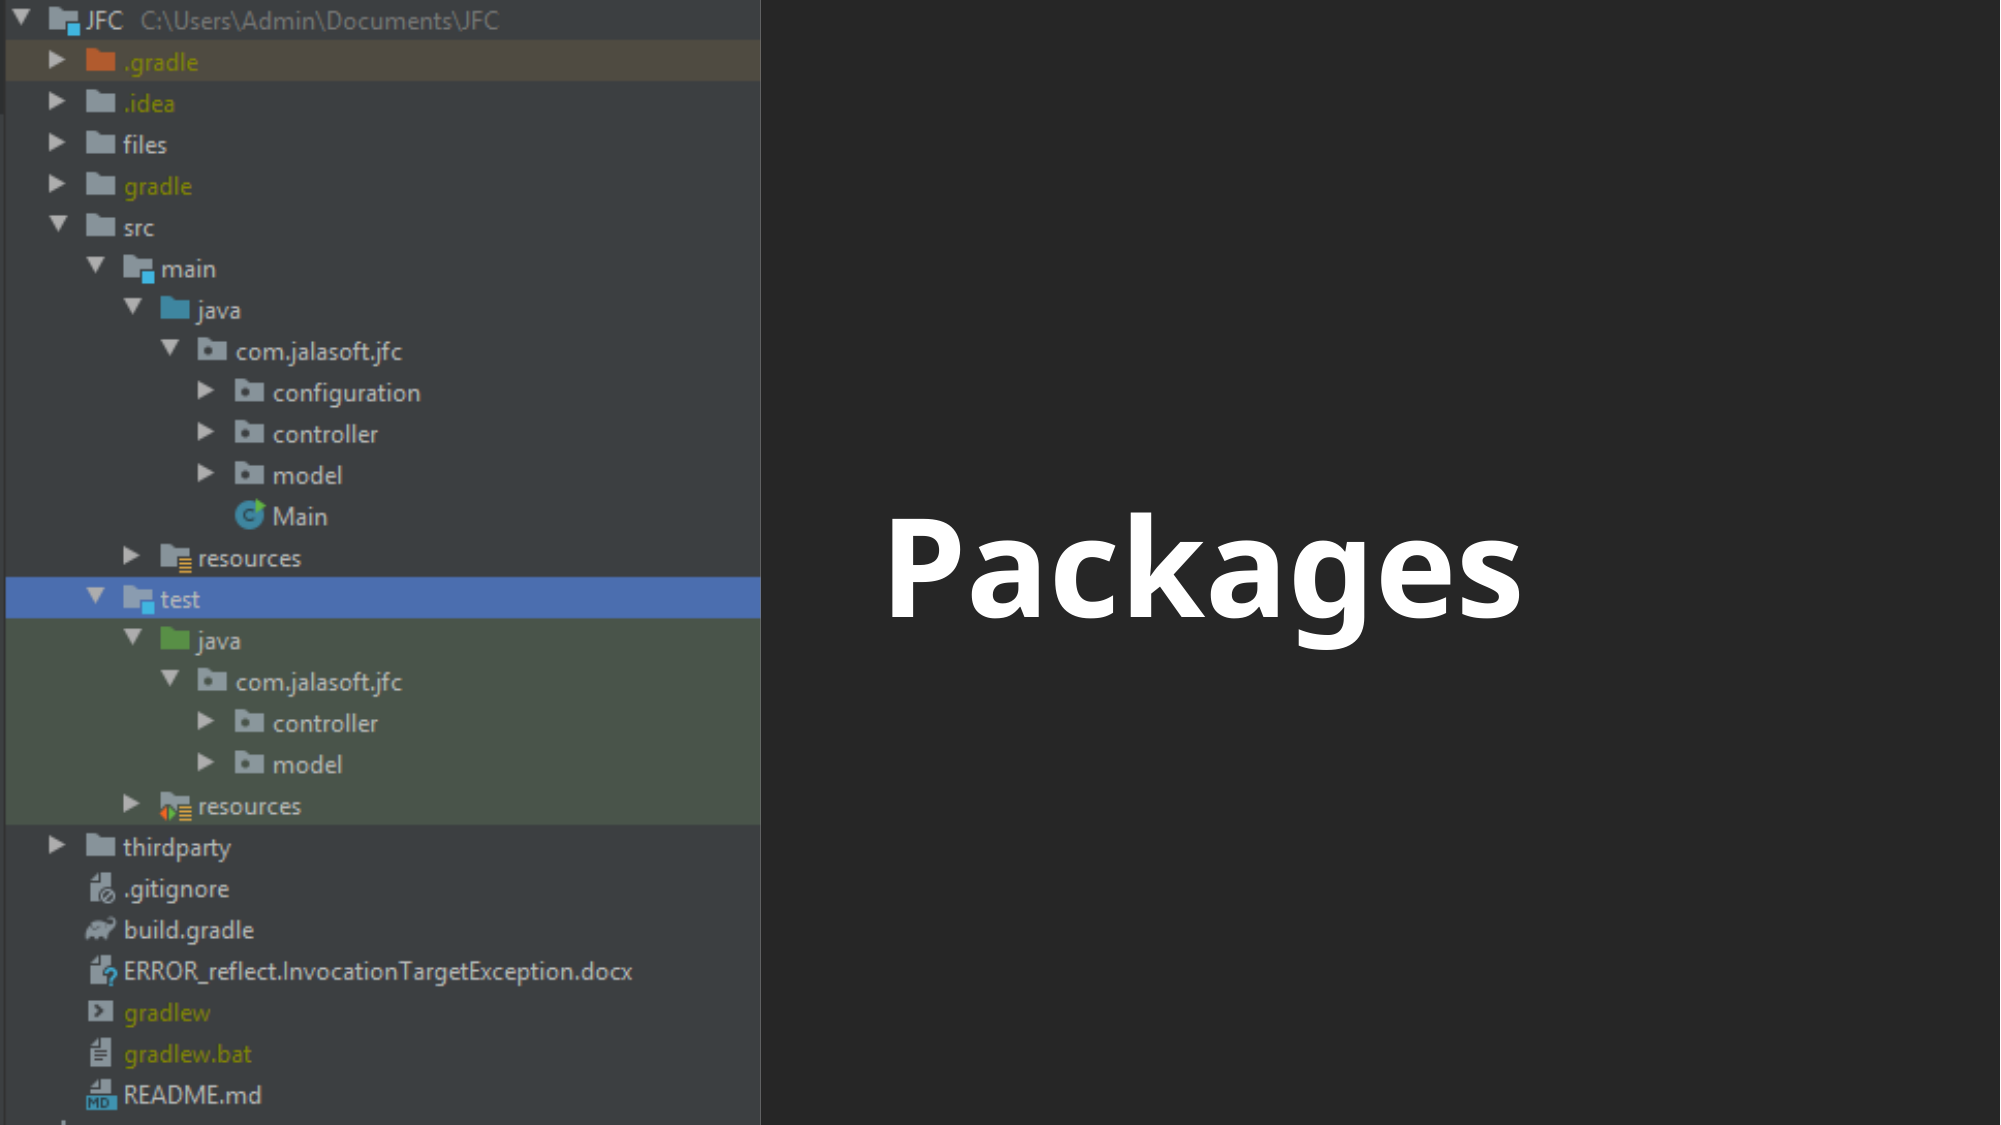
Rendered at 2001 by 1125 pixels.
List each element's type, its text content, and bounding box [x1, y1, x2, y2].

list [0, 0, 761, 1125]
title Packages [865, 104, 1895, 655]
text_box [761, 0, 2000, 1125]
